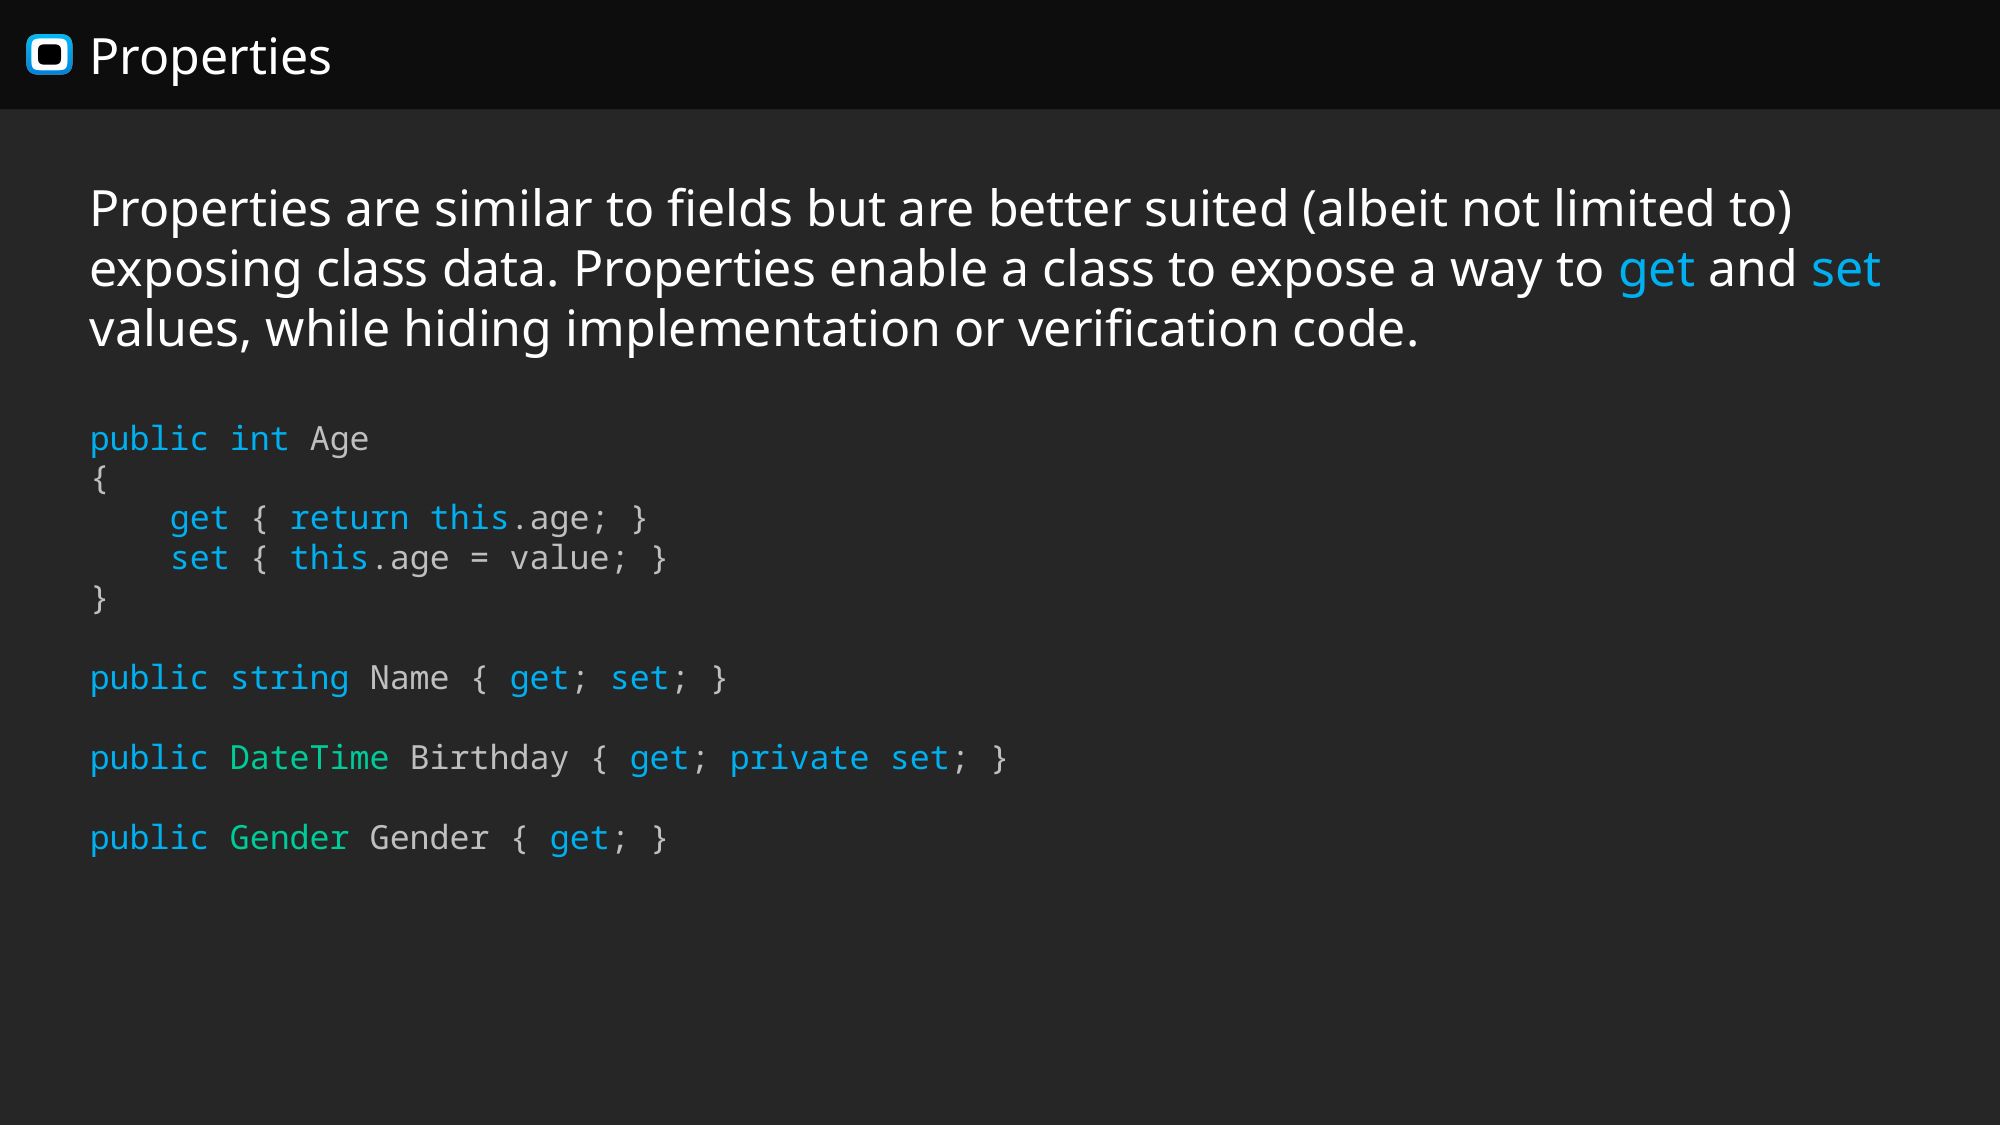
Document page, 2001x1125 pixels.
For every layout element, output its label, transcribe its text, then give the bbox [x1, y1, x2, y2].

picture [22, 27, 77, 82]
text_box Properties are similar to fields but are better suited (albeit not limited to) exposing class data. Properties enable a class to expose a way to get and set values, while hiding implementation or verification code. public int Age { get { return this.age; } set { this.age = value; } } public string Name { get; set; } public DateTime Birthday { get; private set; } public Gender Gender { get; } [0, 108, 2000, 1125]
text_box Properties [0, 0, 2000, 108]
